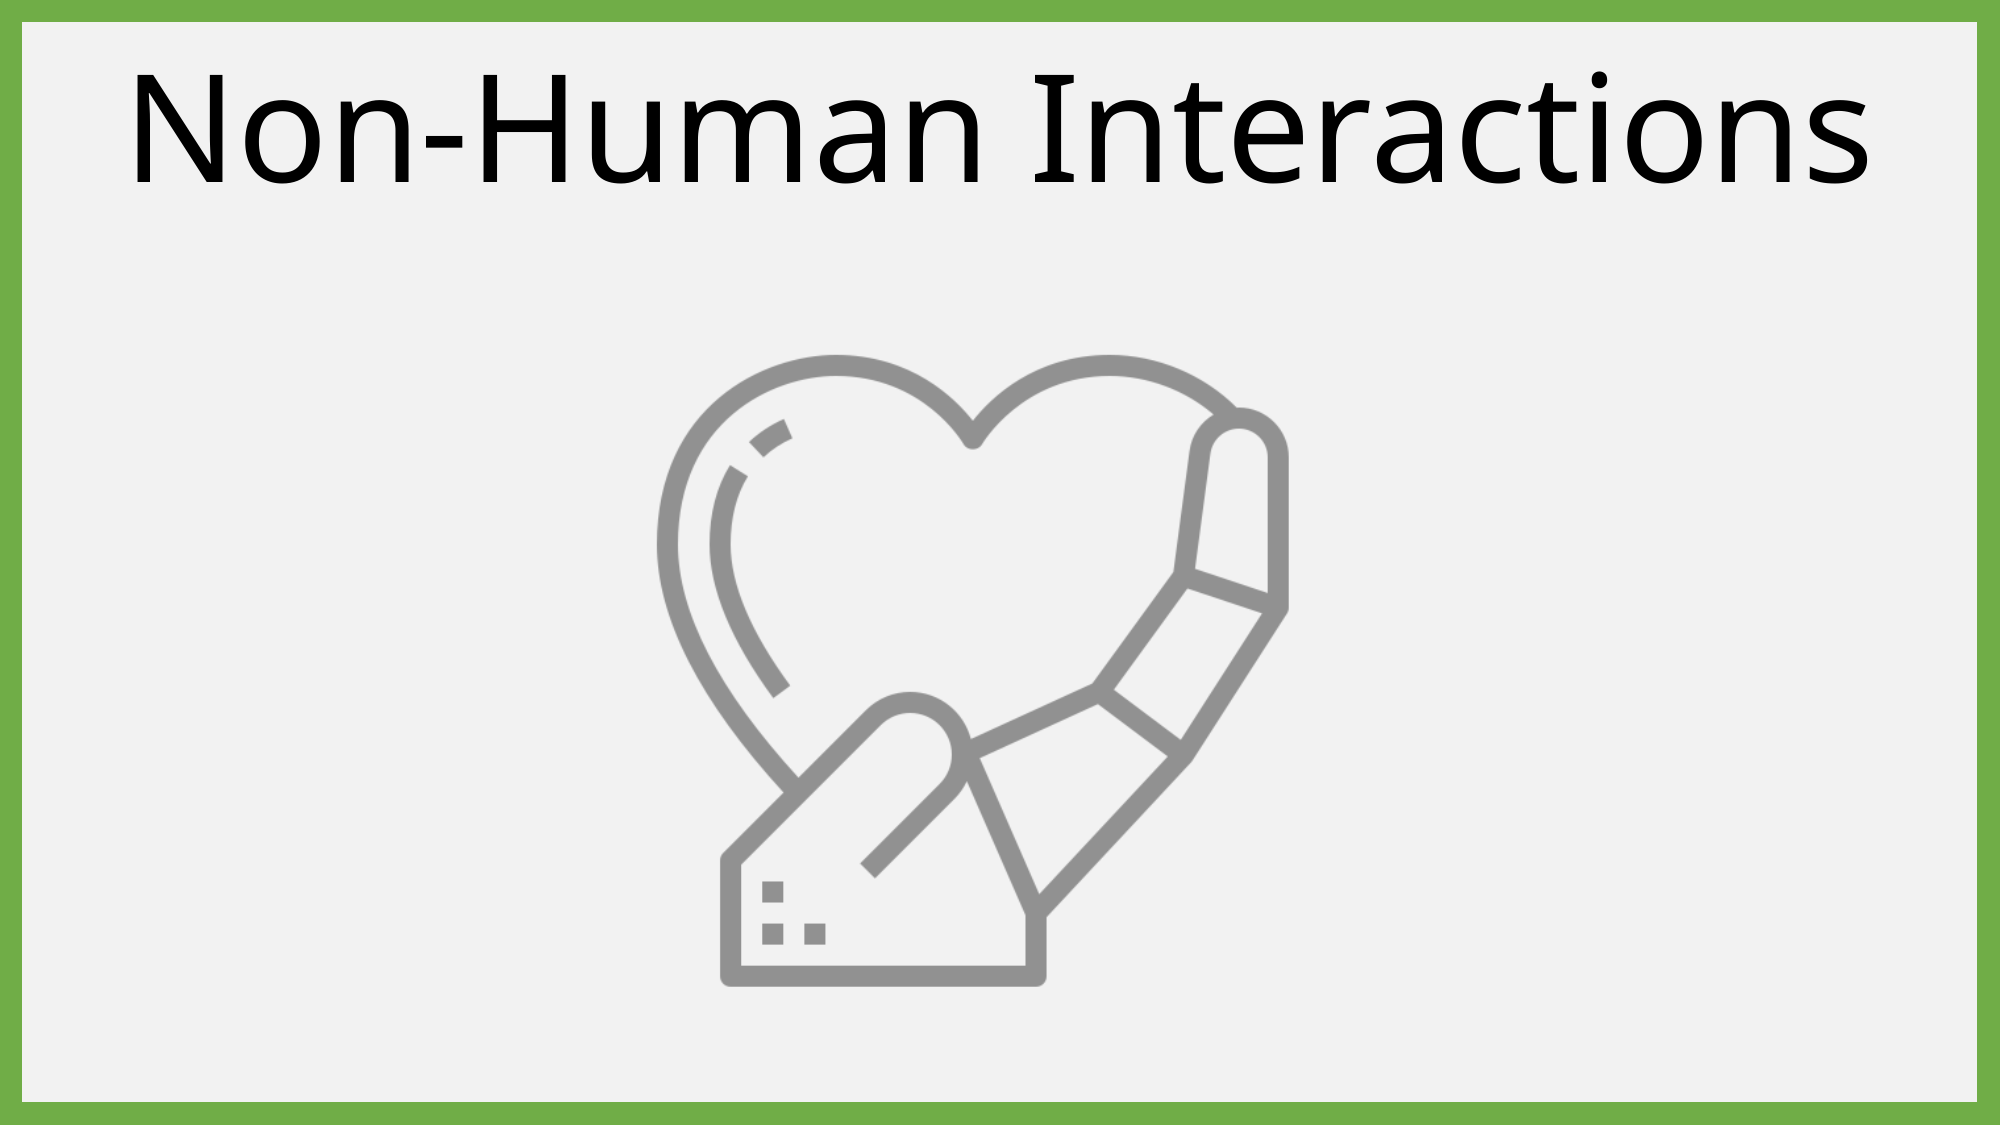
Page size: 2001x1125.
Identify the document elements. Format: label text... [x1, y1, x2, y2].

text_box Non-Human Interactions [24, 24, 1975, 1056]
picture [635, 334, 1310, 1008]
text_box [8, 8, 1990, 1116]
